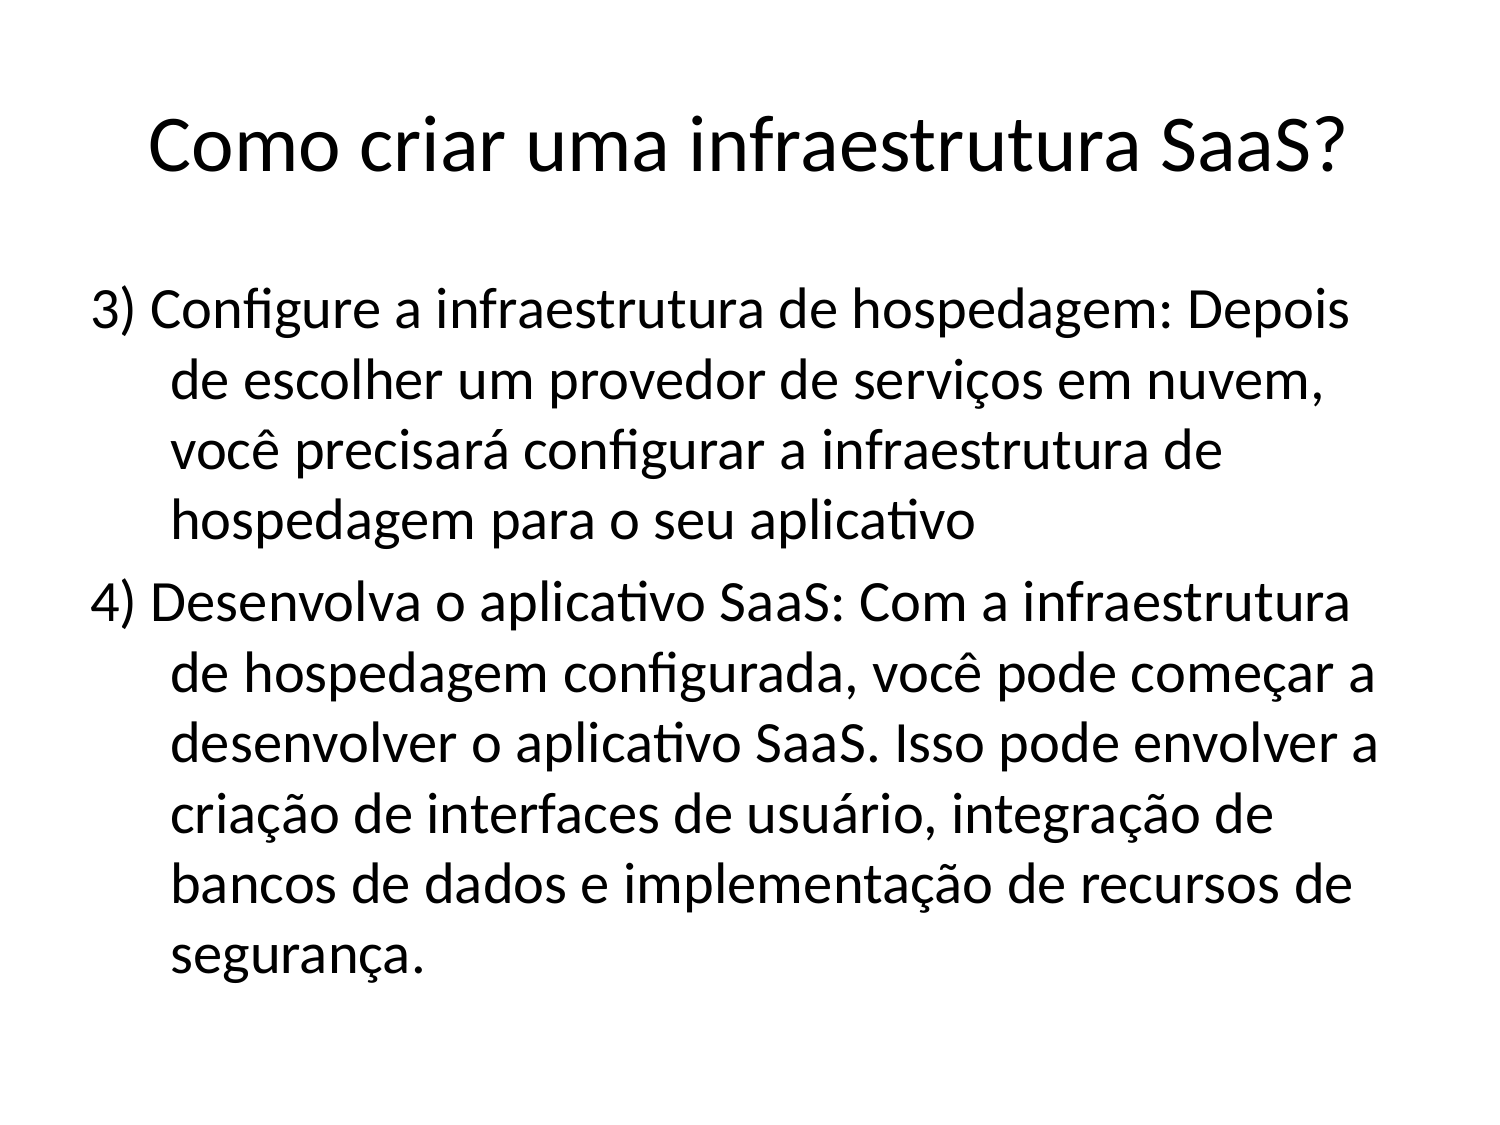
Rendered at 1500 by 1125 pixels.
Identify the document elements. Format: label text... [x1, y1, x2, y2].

list 3) Configure a infraestrutura de hospedagem: Depois de escolher um provedor de serviços em nuvem, você precisará configurar a infraestrutura de hospedagem para o seu aplicativo 4) Desenvolva o aplicativo SaaS: Com a infraestrutura de hospedagem configurada, você pode começar a desenvolver o aplicativo SaaS. Isso pode envolver a criação de interfaces de usuário, integração de bancos de dados e implementação de recursos de segurança. [75, 262, 1425, 1005]
title Como criar uma infraestrutura SaaS? [75, 45, 1425, 233]
